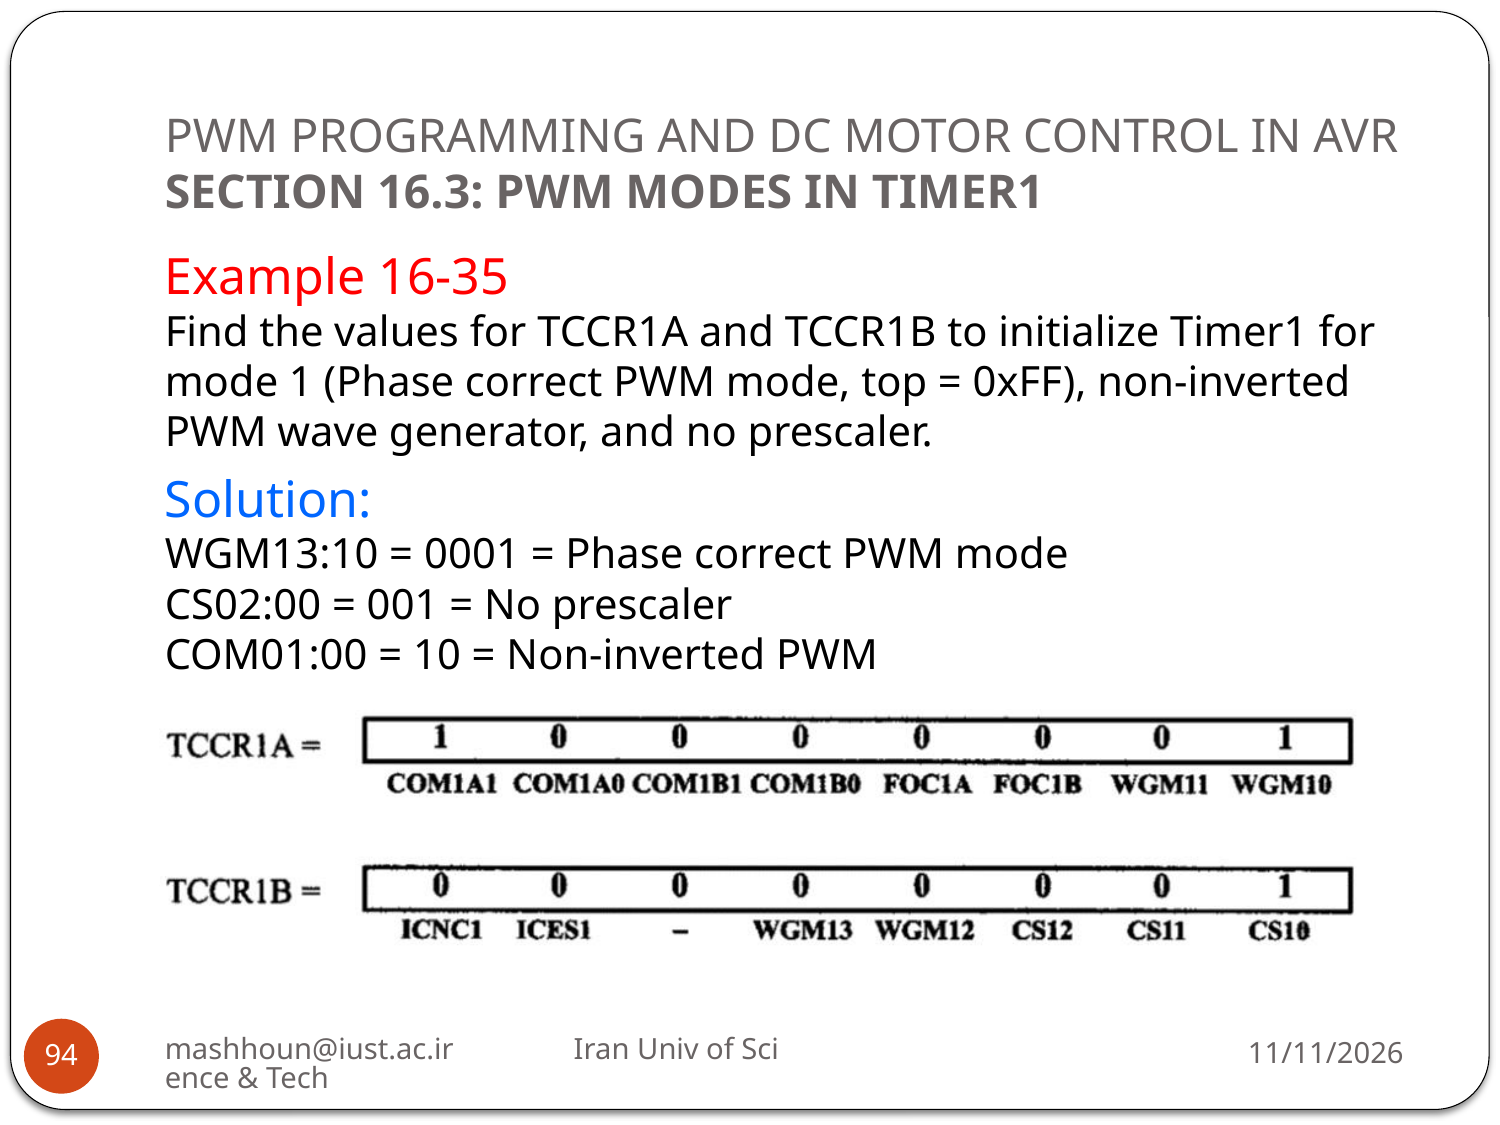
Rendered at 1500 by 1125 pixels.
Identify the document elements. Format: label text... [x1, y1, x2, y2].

picture [159, 708, 1360, 965]
title PWM PROGRAMMING AND DC MOTOR CONTROL IN AVR SECTION 16.3: PWM MODES IN TIMER1 [150, 45, 1425, 233]
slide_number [1012, 1015, 1419, 1094]
slide_number 94 [23, 1018, 99, 1094]
list Example 16-35 Find the values for TCCR1A and TCCR1B to initialize Timer1 for mode 1 (Phase correct PWM mode, top = 0xFF), non-inverted PWM wave generator, and no prescaler. Solution: WGM13:10 = 0001 = Phase correct PWM mode CS02:00 = 001 = No prescaler COM01:00 = 10 = Non-inverted PWM [150, 237, 1425, 997]
footer mashhoun@iust.ac.ir Iran Univ of Science & Tech [150, 1012, 800, 1088]
